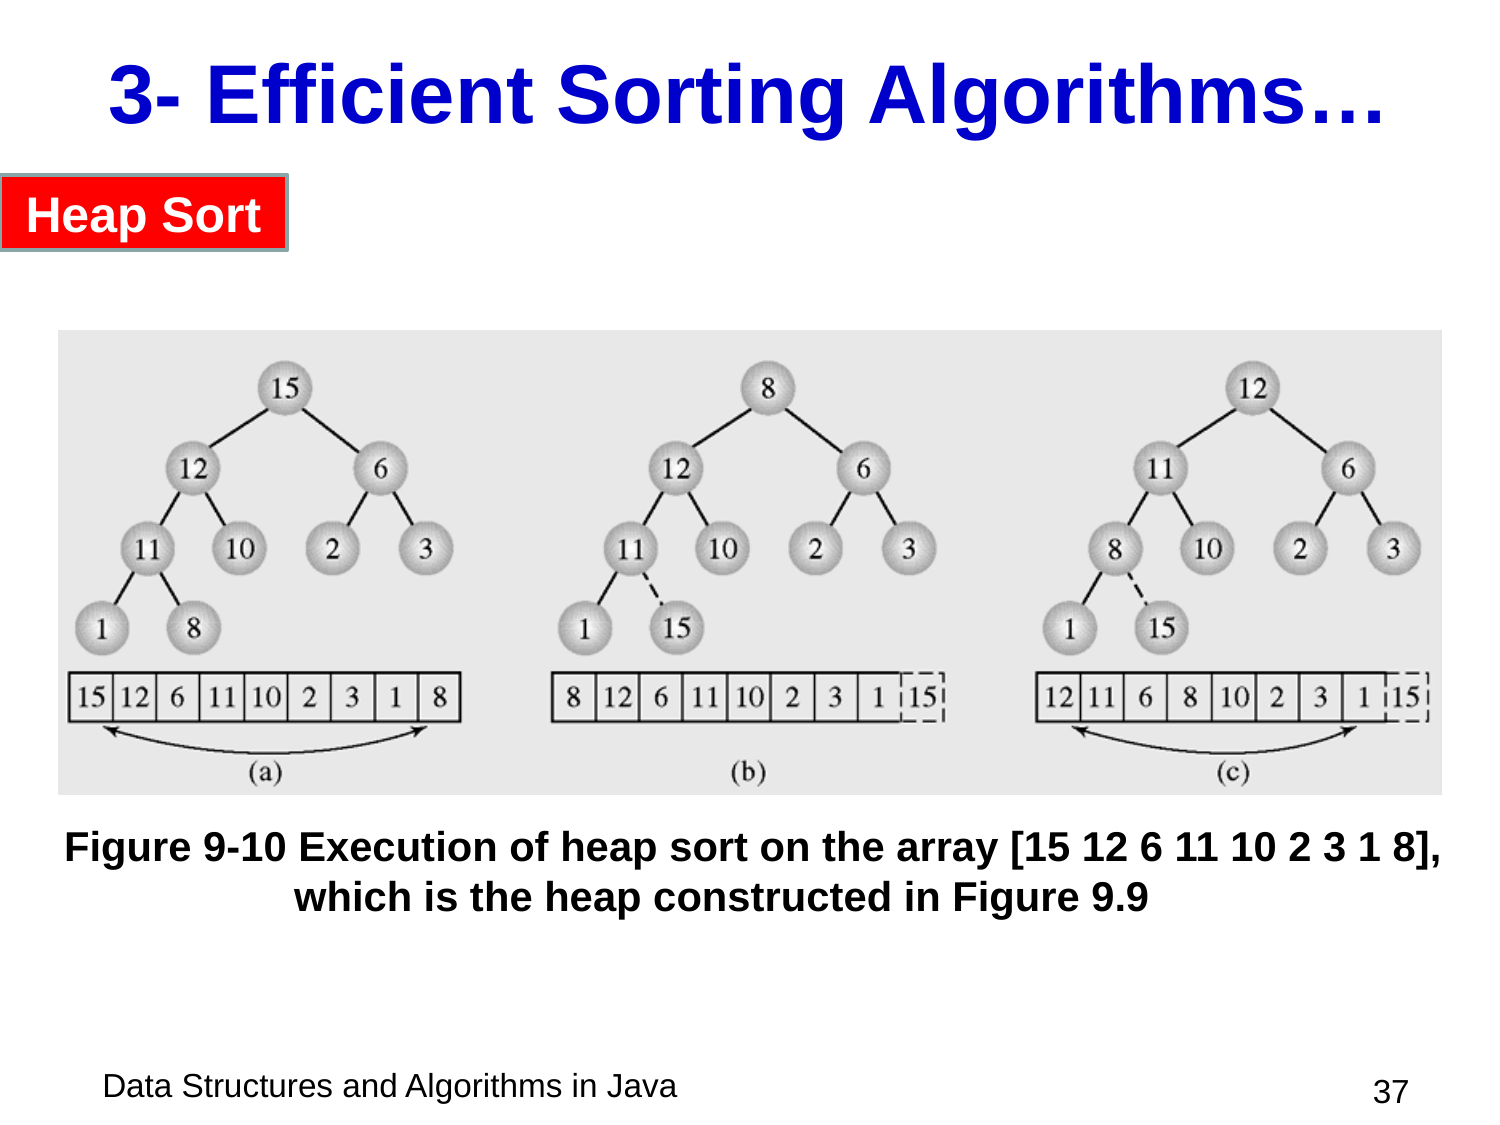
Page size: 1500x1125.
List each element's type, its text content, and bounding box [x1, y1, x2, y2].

text_box Figure 9-10 Execution of heap sort on the array [15 12 6 11 10 2 3 1 8], which is the heap constructed in Figure 9.9 [49, 812, 1469, 928]
title 3- Efficient Sorting Algorithms… [74, 37, 1426, 143]
picture [58, 330, 1442, 795]
slide_number 37 [1312, 1062, 1426, 1113]
text_box Heap Sort [0, 173, 289, 252]
